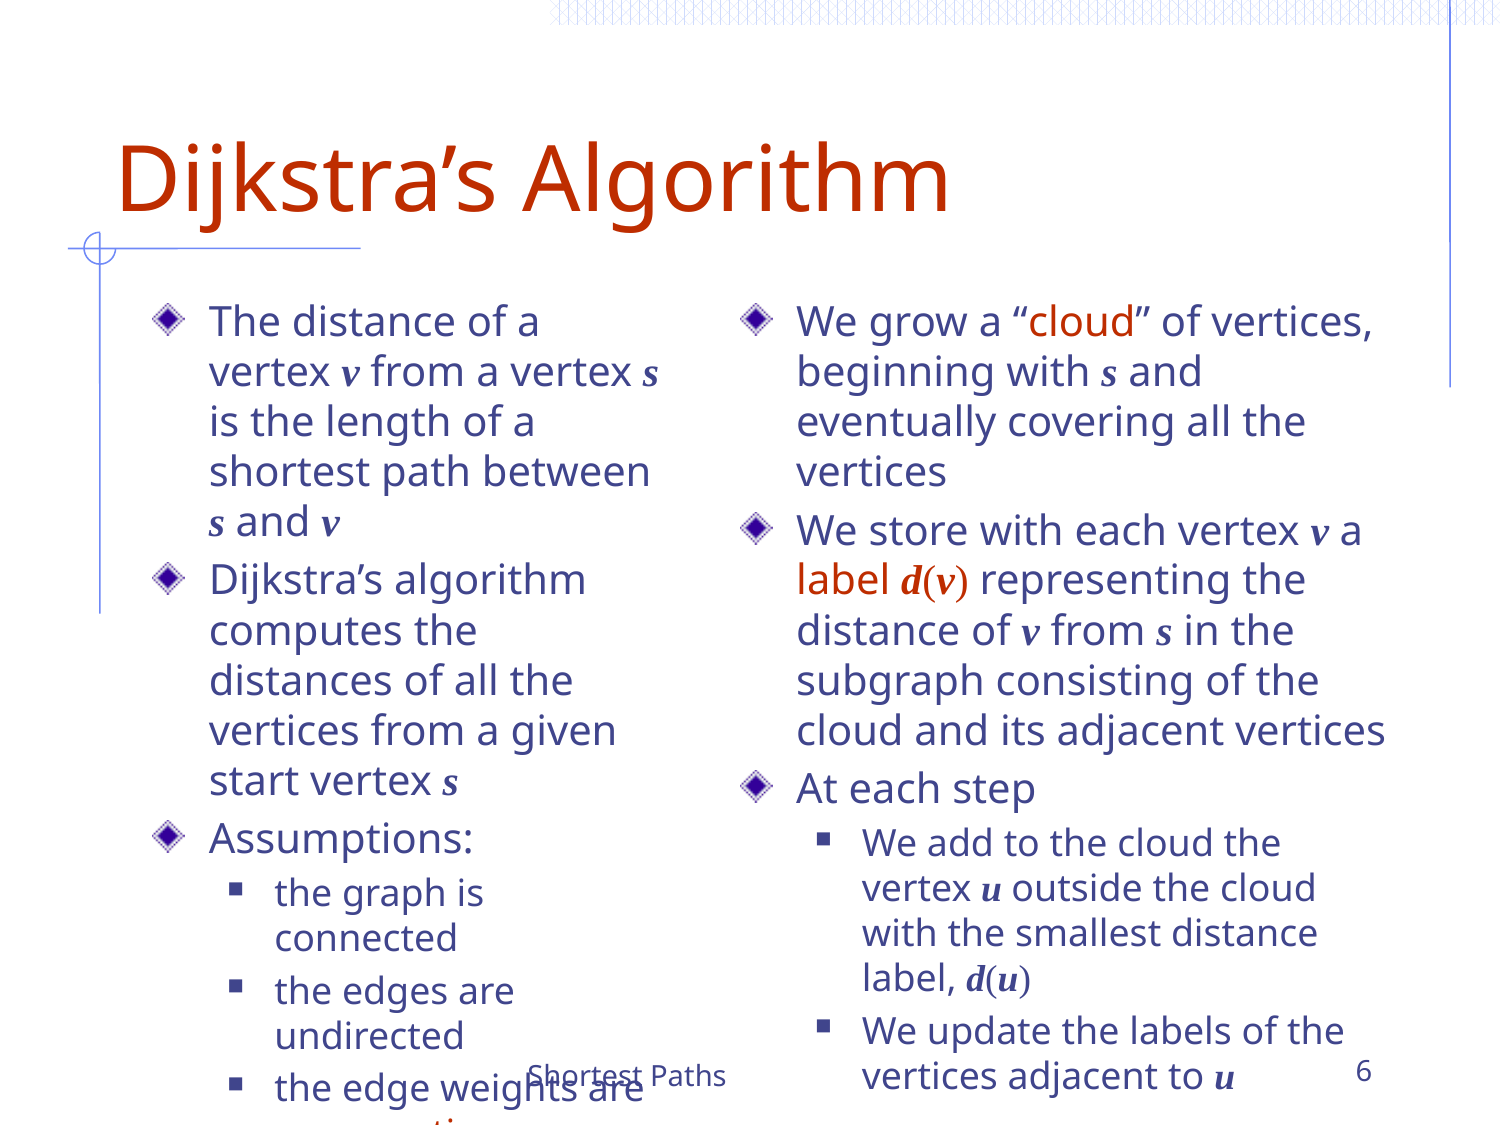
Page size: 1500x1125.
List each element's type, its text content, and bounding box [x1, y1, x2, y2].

footer Shortest Paths [512, 1024, 988, 1101]
title Dijkstra’s Algorithm [99, 50, 1375, 238]
picture [152, 820, 185, 853]
picture [152, 562, 185, 595]
picture [740, 512, 773, 545]
list We grow a “cloud” of vertices, beginning with s and eventually covering all the vertices We store with each vertex v a label d(v) representing the distance of v from s in the subgraph consisting of the cloud and its adjacent vertices At each step We add to the cloud the vertex u outside the cloud with the smallest distance label, d(u) We update the labels of the vertices adjacent to u [725, 287, 1413, 1063]
picture [740, 303, 773, 336]
picture [740, 770, 773, 803]
list The distance of a vertex v from a vertex s is the length of a shortest path between s and v Dijkstra’s algorithm computes the distances of all the vertices from a given start vertex s Assumptions: the graph is connected the edges are undirected the edge weights are nonnegative [137, 287, 688, 1025]
picture [152, 303, 185, 336]
slide_number 6 [1074, 1024, 1388, 1101]
